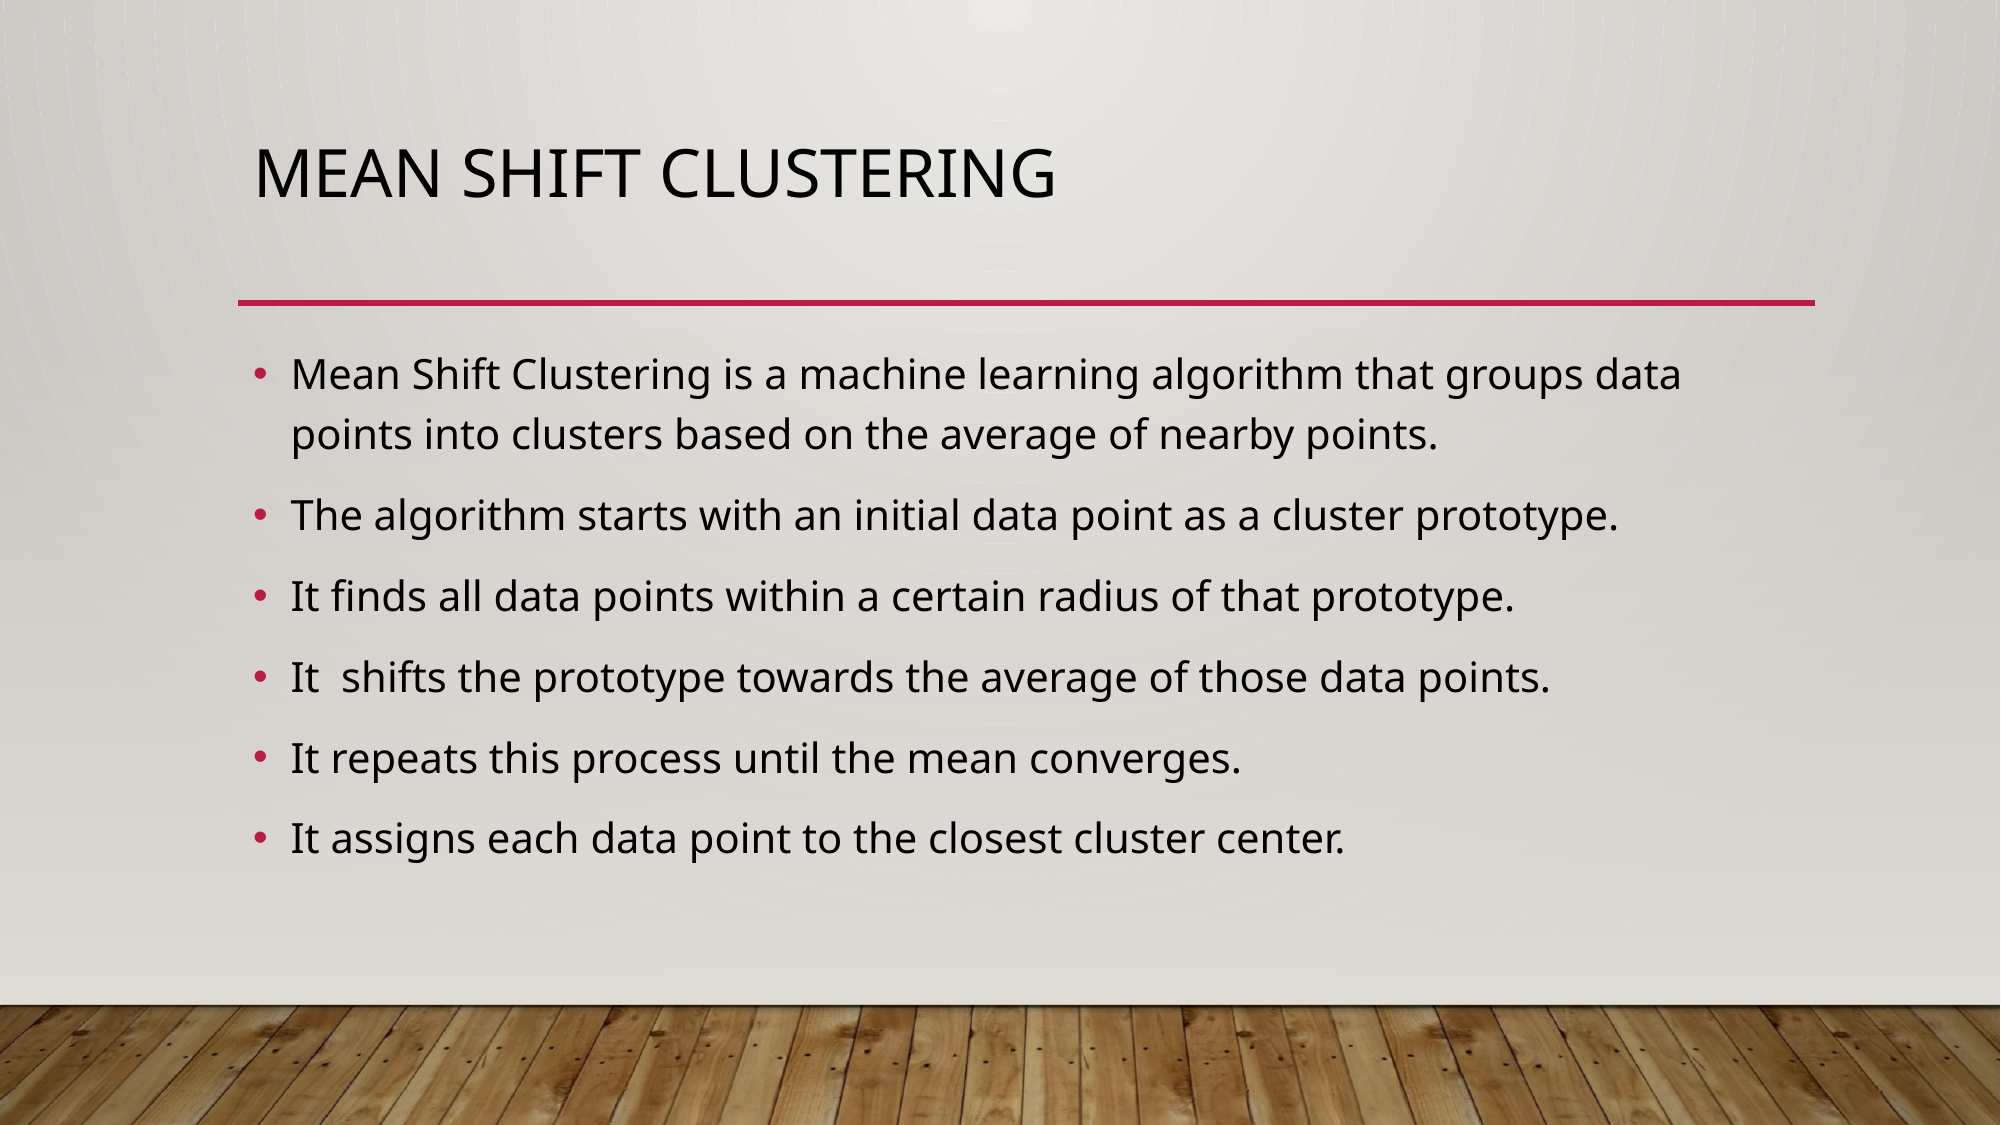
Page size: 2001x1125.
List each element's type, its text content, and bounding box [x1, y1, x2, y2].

picture [0, 1005, 2000, 1125]
list Mean Shift Clustering is a machine learning algorithm that groups data points into clusters based on the average of nearby points. The algorithm starts with an initial data point as a cluster prototype. It finds all data points within a certain radius of that prototype. It shifts the prototype towards the average of those data points. It repeats this process until the mean converges. It assigns each data point to the closest cluster center. [238, 330, 1814, 897]
title Mean shift clustering [238, 131, 1814, 305]
